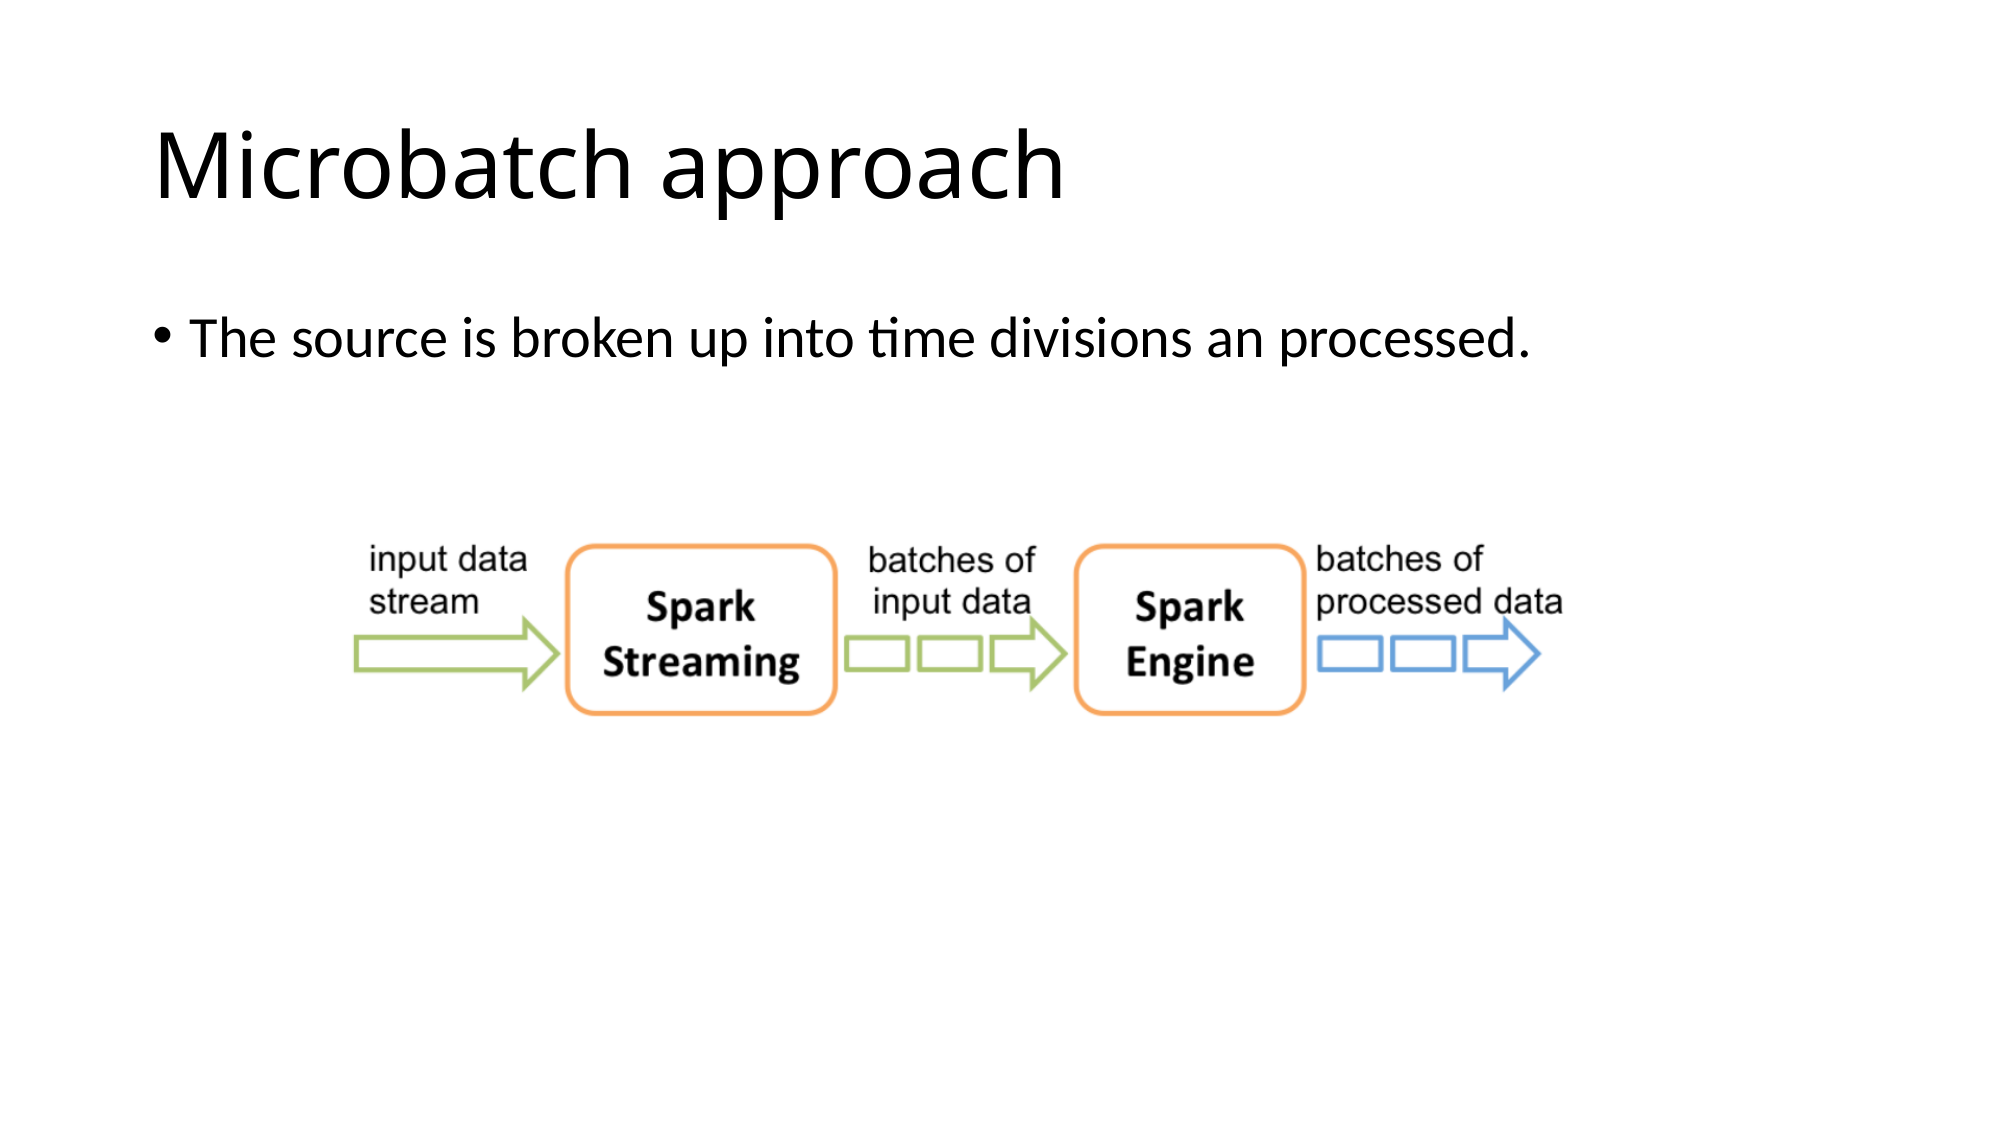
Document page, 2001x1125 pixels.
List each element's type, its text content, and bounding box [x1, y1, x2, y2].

picture [330, 480, 1608, 756]
title Microbatch approach [137, 59, 1863, 278]
list The source is broken up into time divisions an processed. [137, 299, 1863, 1014]
